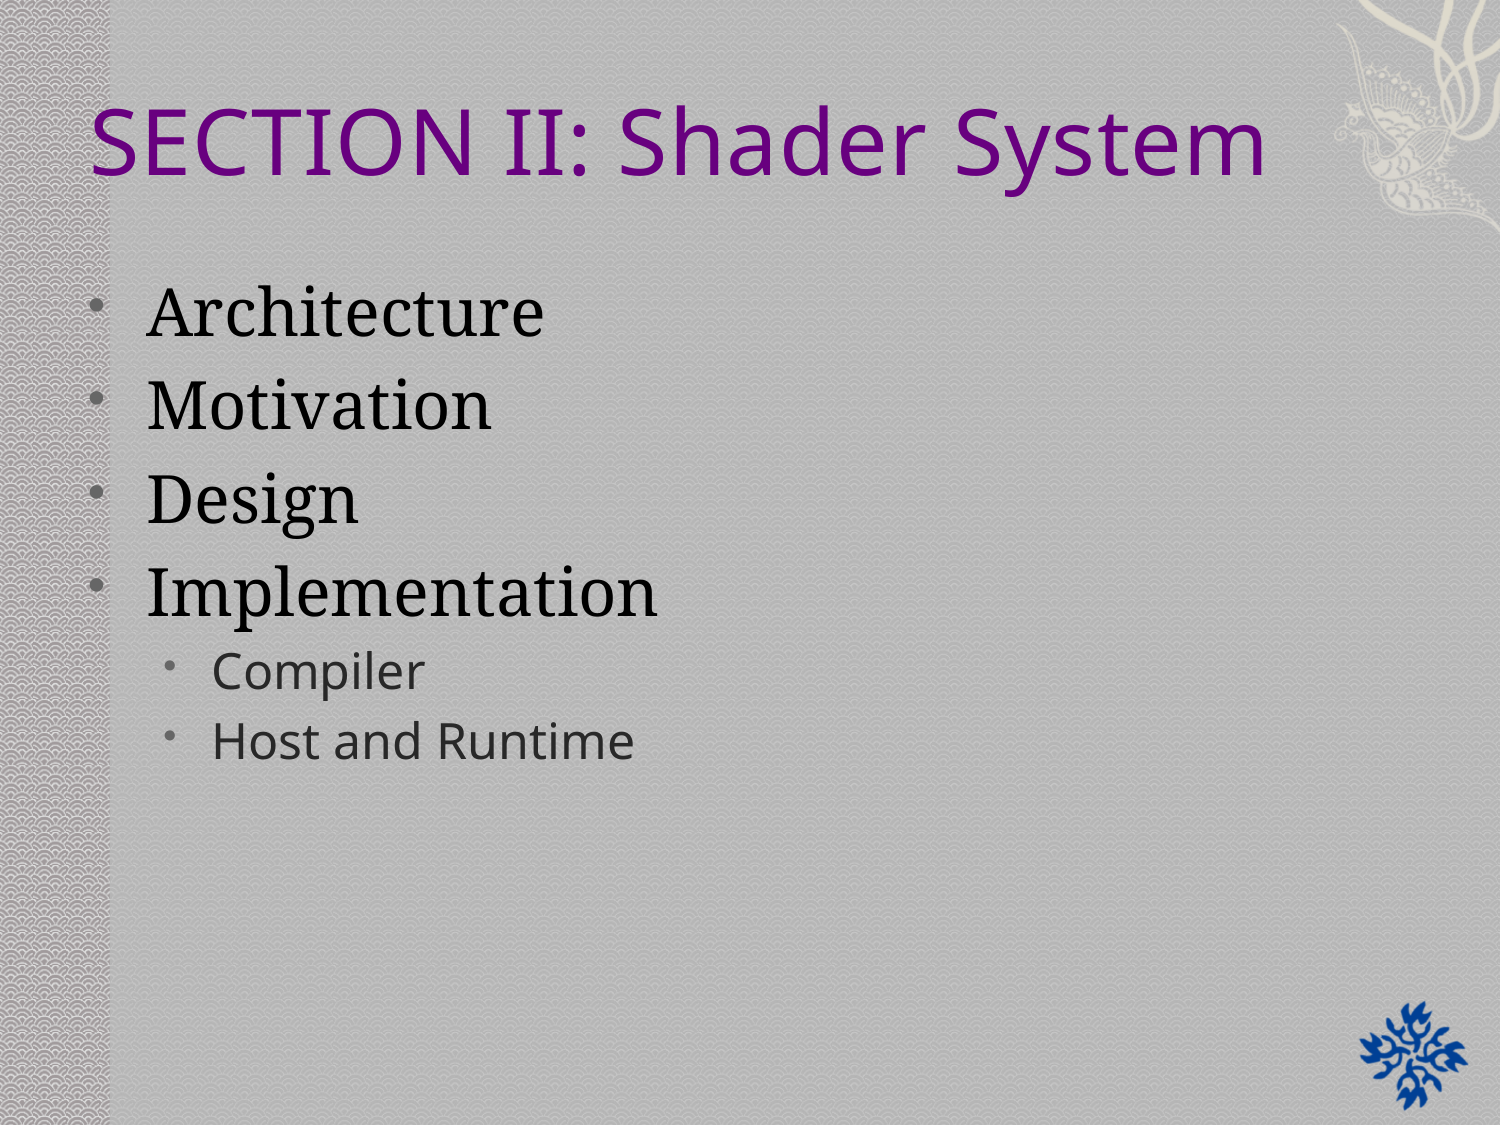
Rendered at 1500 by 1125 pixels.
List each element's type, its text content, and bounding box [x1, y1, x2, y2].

title SECTION II: Shader System [75, 45, 1351, 233]
list Architecture Motivation Design Implementation Compiler Host and Runtime [75, 262, 1425, 1005]
